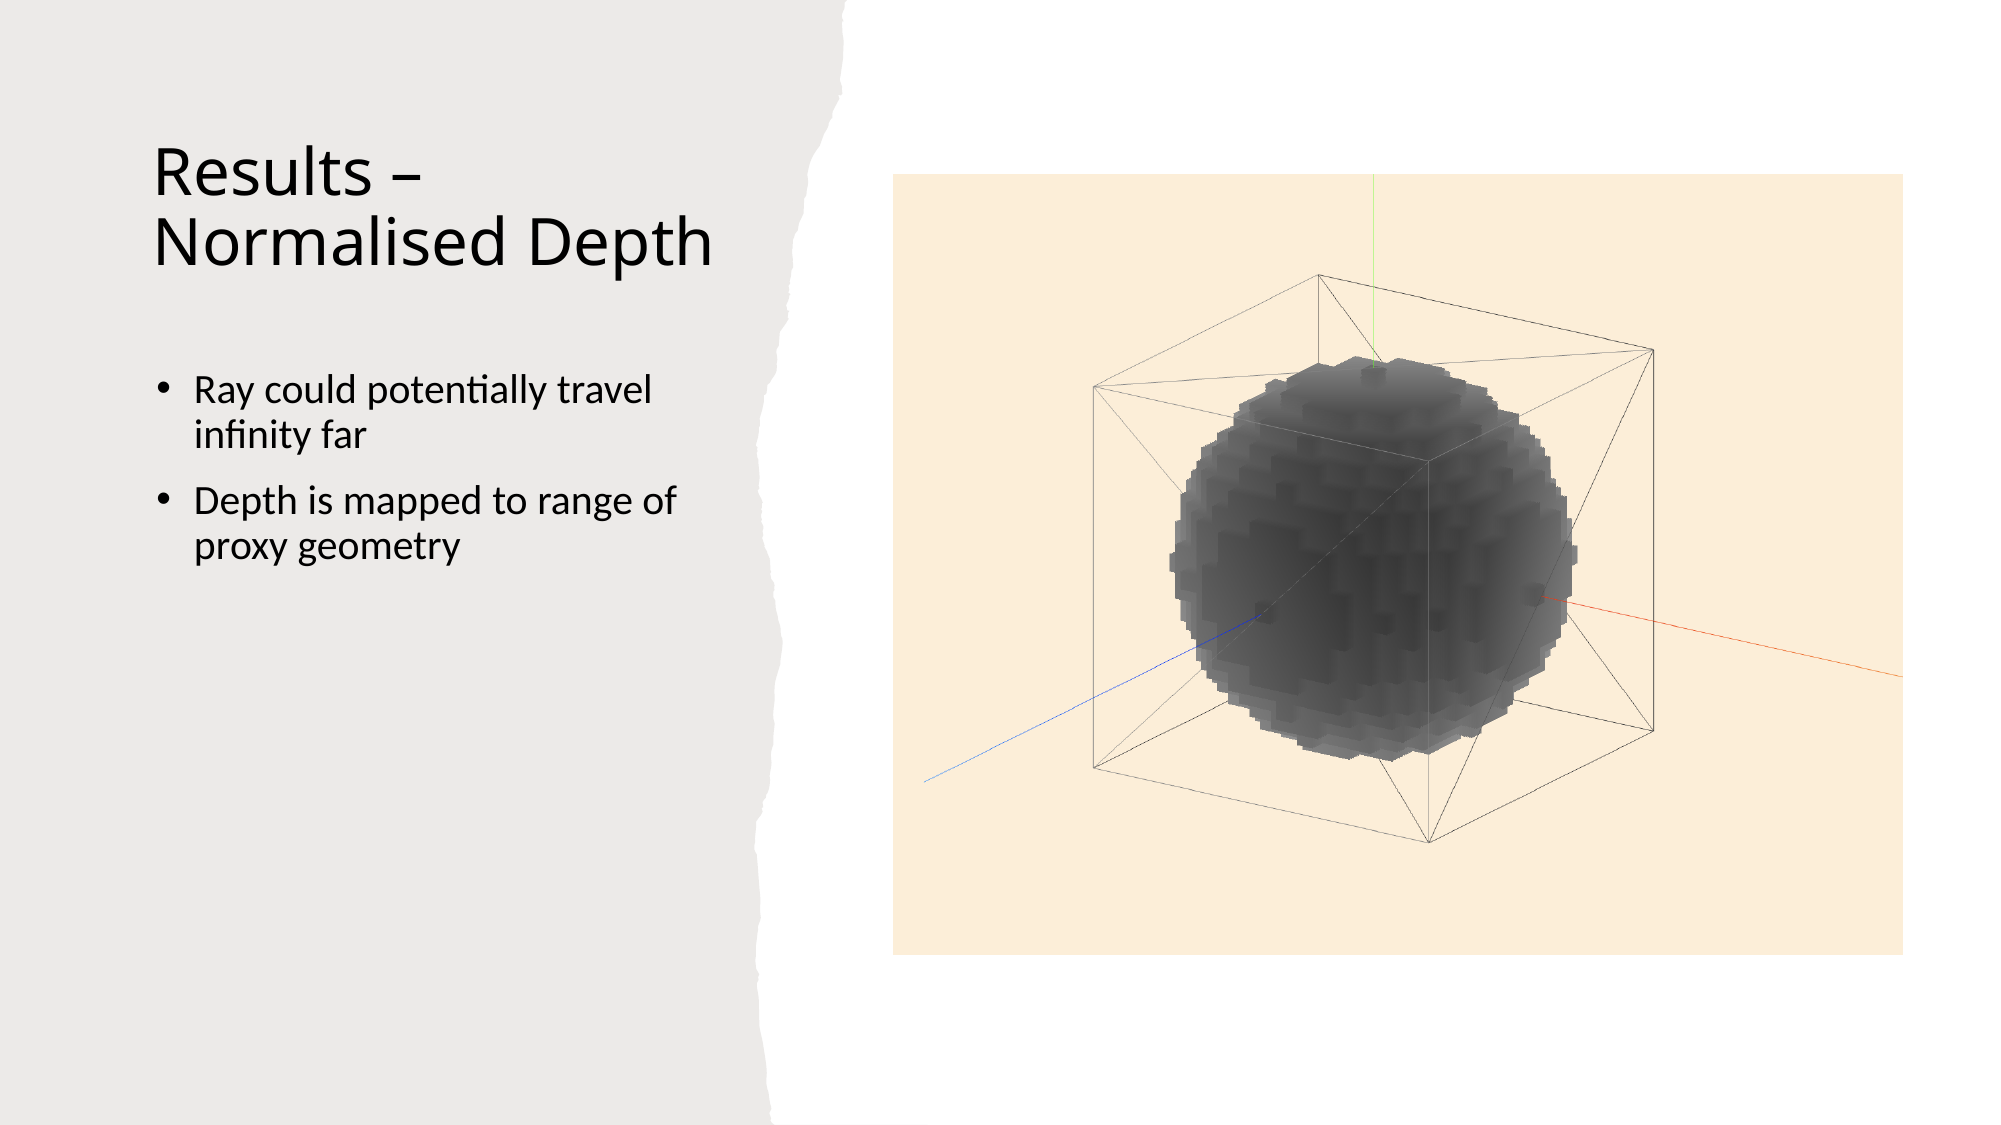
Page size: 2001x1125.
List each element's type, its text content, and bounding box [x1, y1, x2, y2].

title Results – Normalised Depth [137, 99, 751, 319]
picture [893, 174, 1903, 955]
list Ray could potentially travel infinity far Depth is mapped to range of proxy geometry [141, 359, 704, 1002]
text_box [756, 0, 2000, 1125]
text_box [0, 0, 929, 1125]
